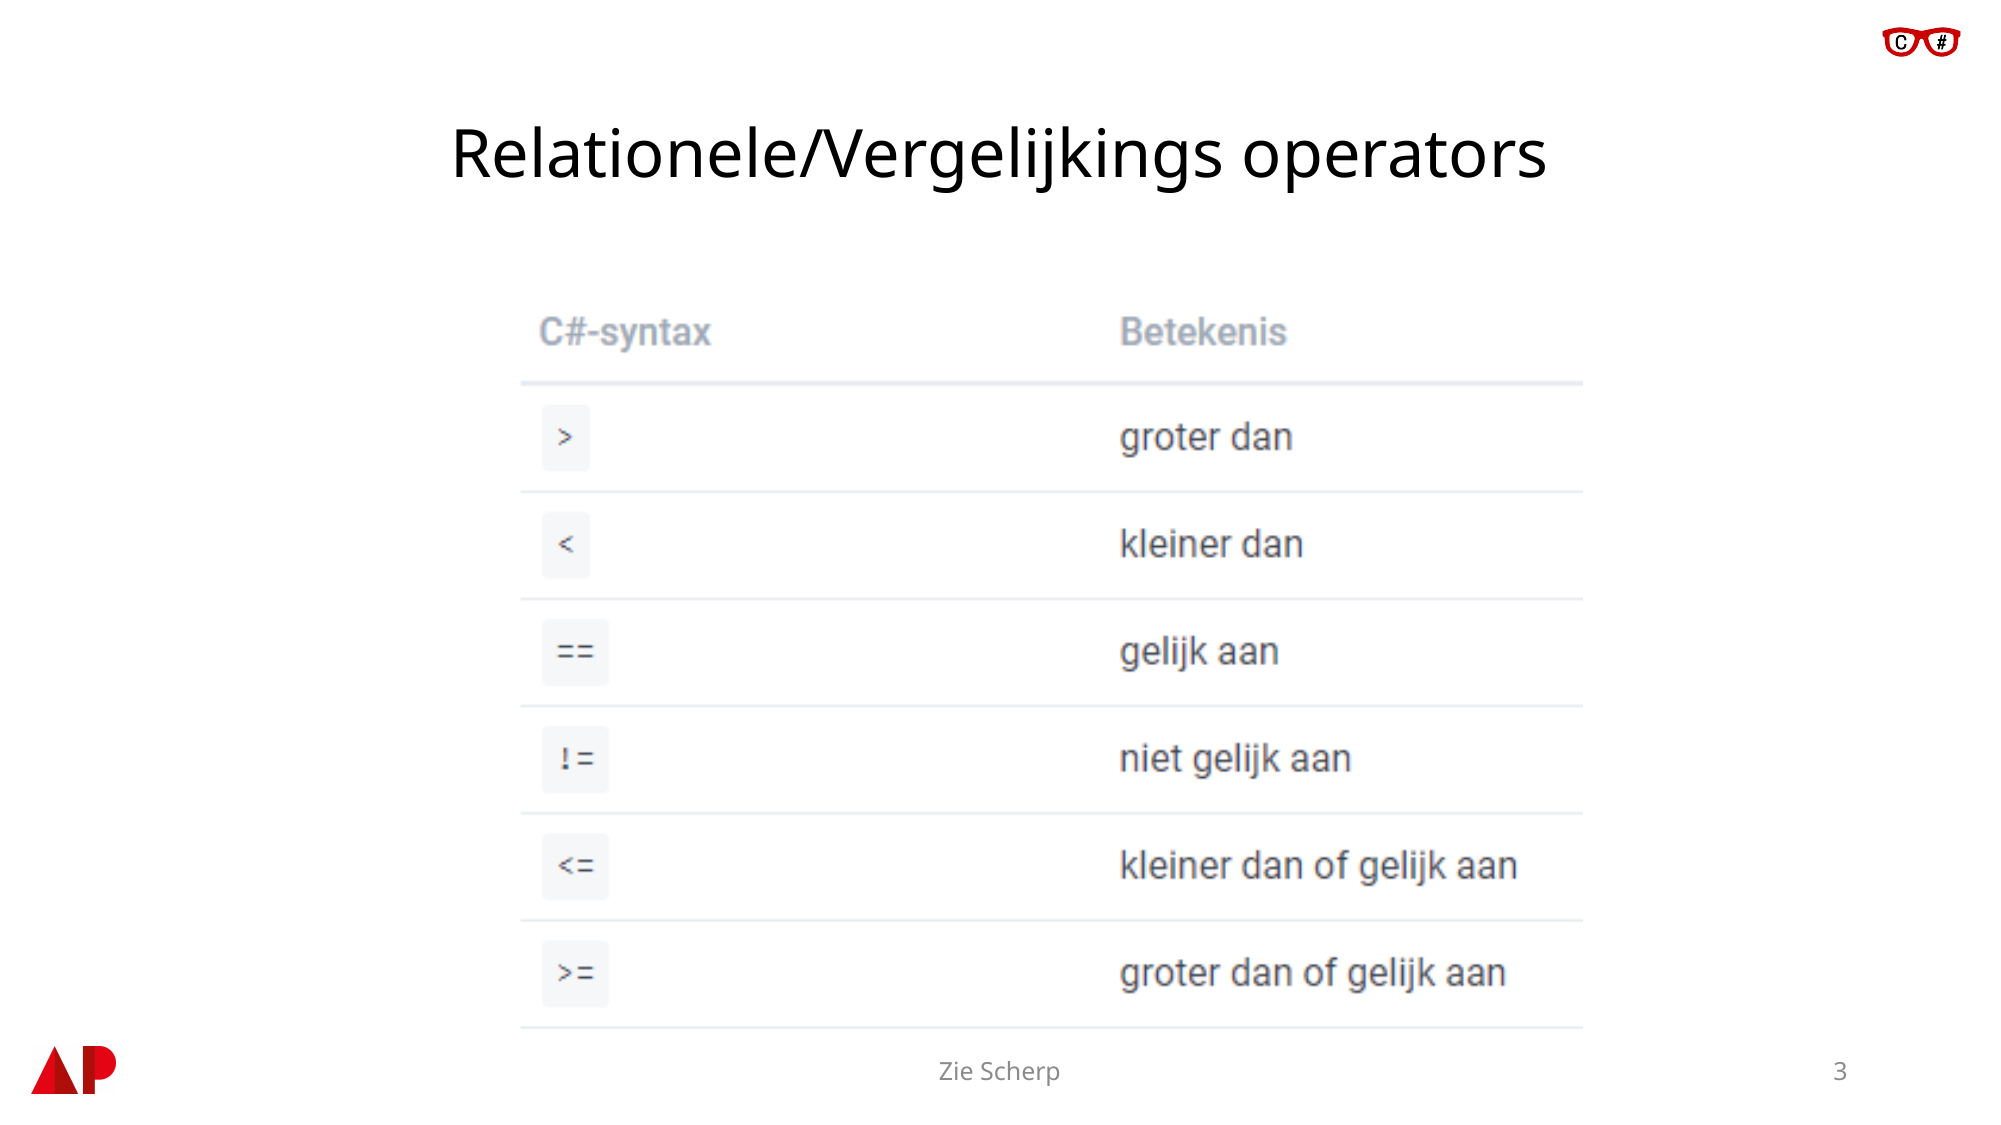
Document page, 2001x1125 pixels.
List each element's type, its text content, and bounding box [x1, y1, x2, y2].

picture [462, 265, 1583, 1058]
picture [1879, 0, 1964, 85]
title Relationele/Vergelijkings operators [80, 95, 1920, 218]
footer Zie Scherp [662, 1058, 1338, 1103]
slide_number 3 [1412, 1042, 1863, 1103]
picture [31, 1046, 116, 1094]
